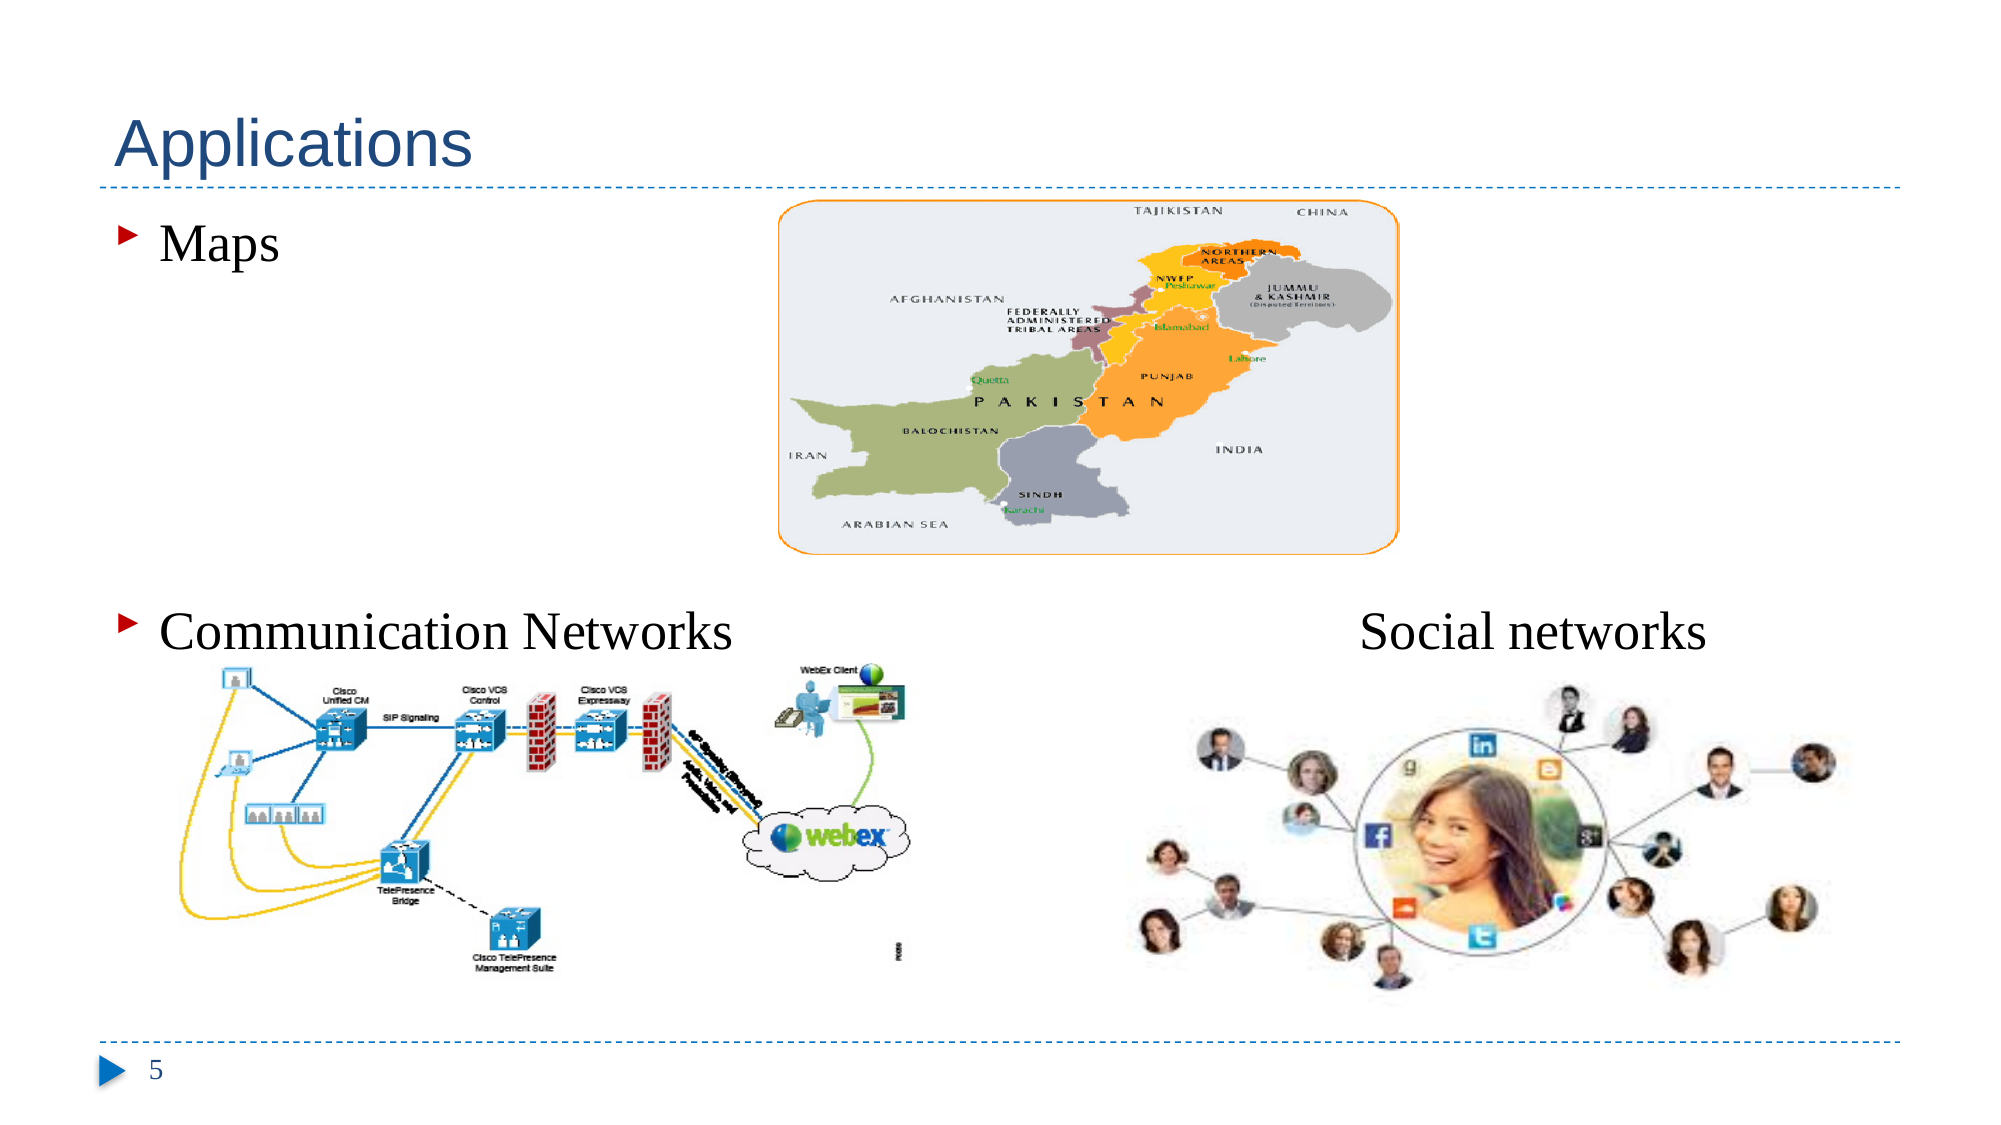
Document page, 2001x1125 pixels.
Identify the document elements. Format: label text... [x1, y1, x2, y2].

title Applications [99, 24, 1900, 188]
slide_number 5 [133, 1042, 568, 1103]
picture [178, 663, 919, 1023]
list Maps Communication Networks Social networks [99, 200, 1900, 1010]
picture [778, 199, 1401, 555]
picture [1087, 663, 1882, 1023]
